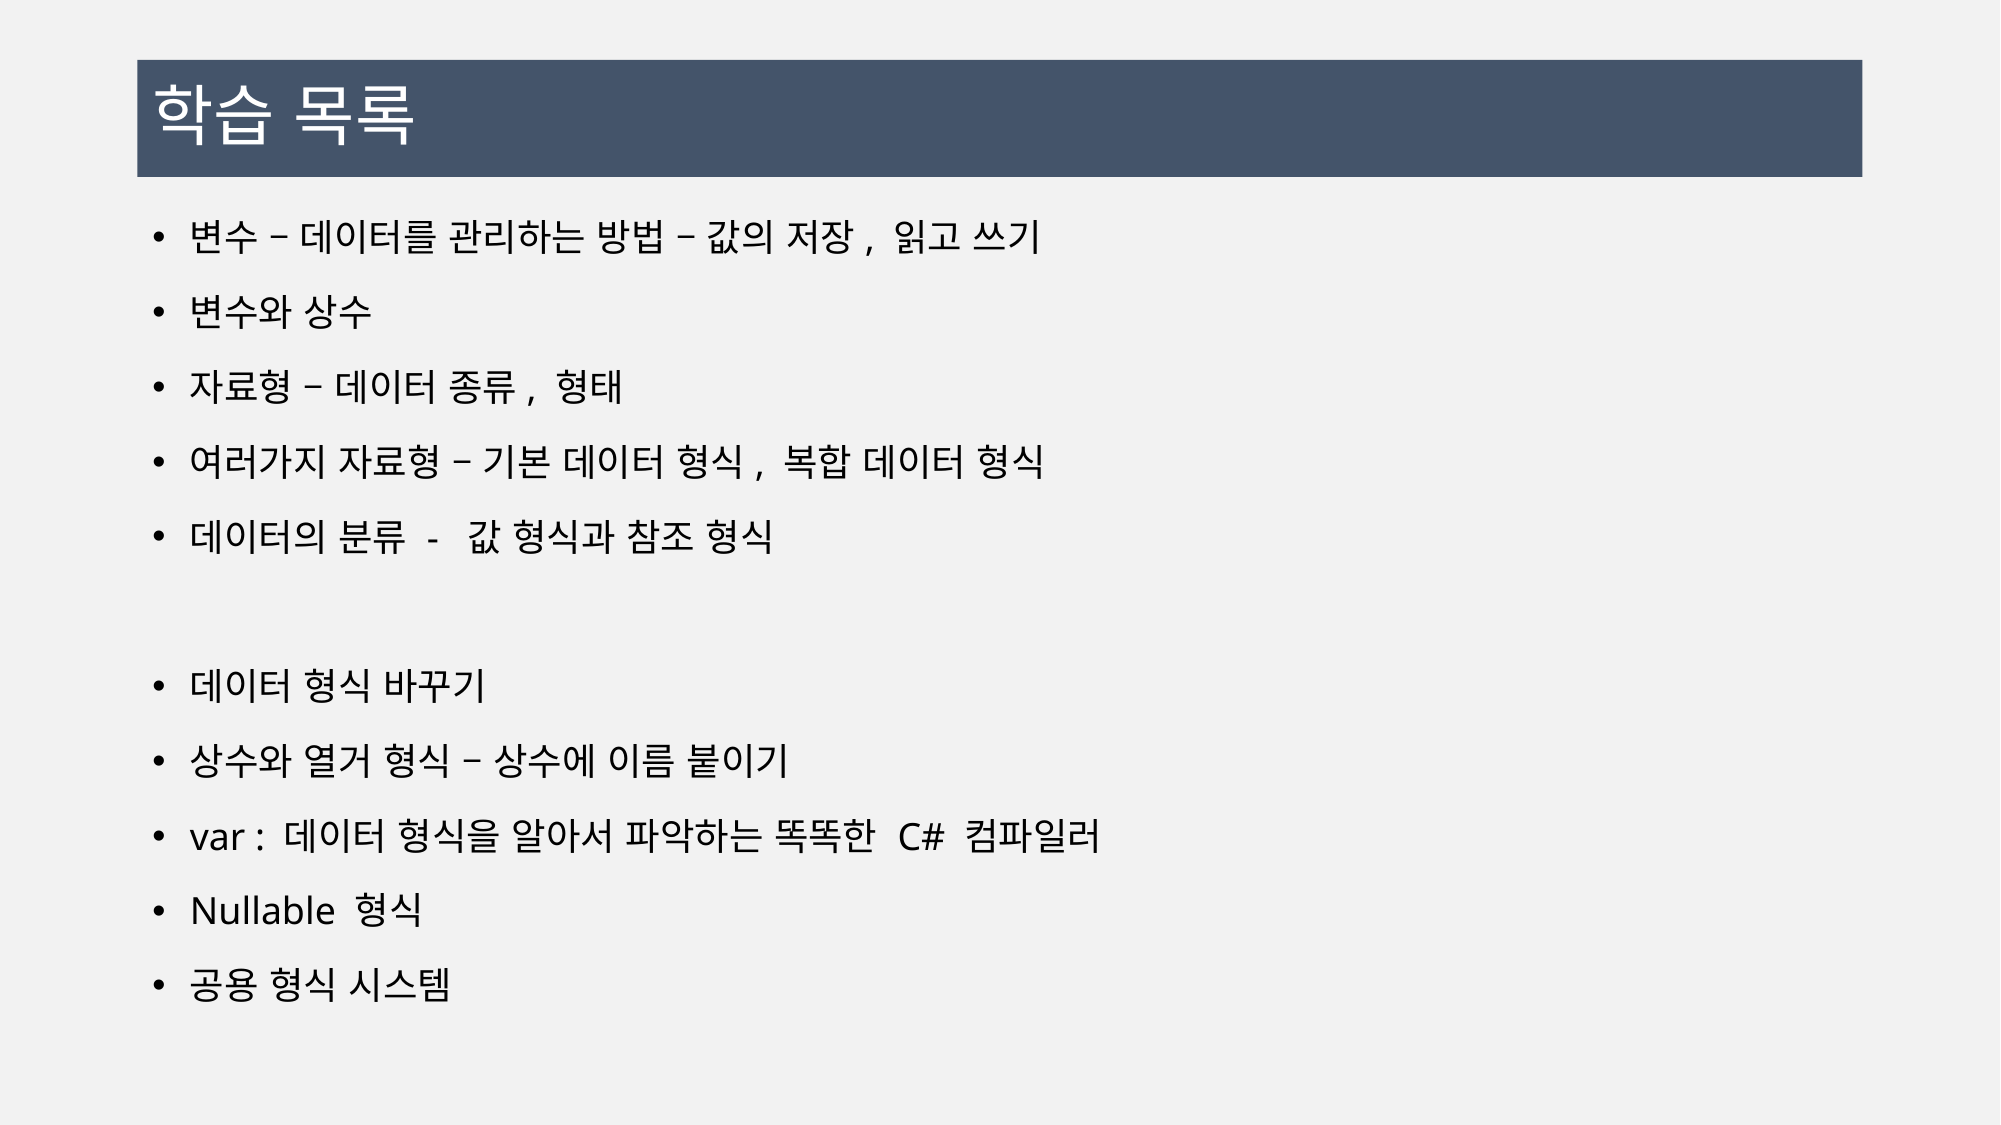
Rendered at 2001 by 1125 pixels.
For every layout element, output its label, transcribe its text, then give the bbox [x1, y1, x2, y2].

title 학습 목록 [137, 59, 1863, 177]
list 변수 – 데이터를 관리하는 방법 – 값의 저장, 읽고 쓰기 변수와 상수 자료형 – 데이터 종류, 형태 여러가지 자료형 – 기본 데이터 형식, 복합 데이터 형식 데이터의 분류 - 값 형식과 참조 형식 데이터 형식 바꾸기 상수와 열거 형식 – 상수에 이름 붙이기 var : 데이터 형식을 알아서 파악하는 똑똑한 C# 컴파일러 Nullable 형식 공용 형식 시스템 [137, 197, 1863, 1040]
